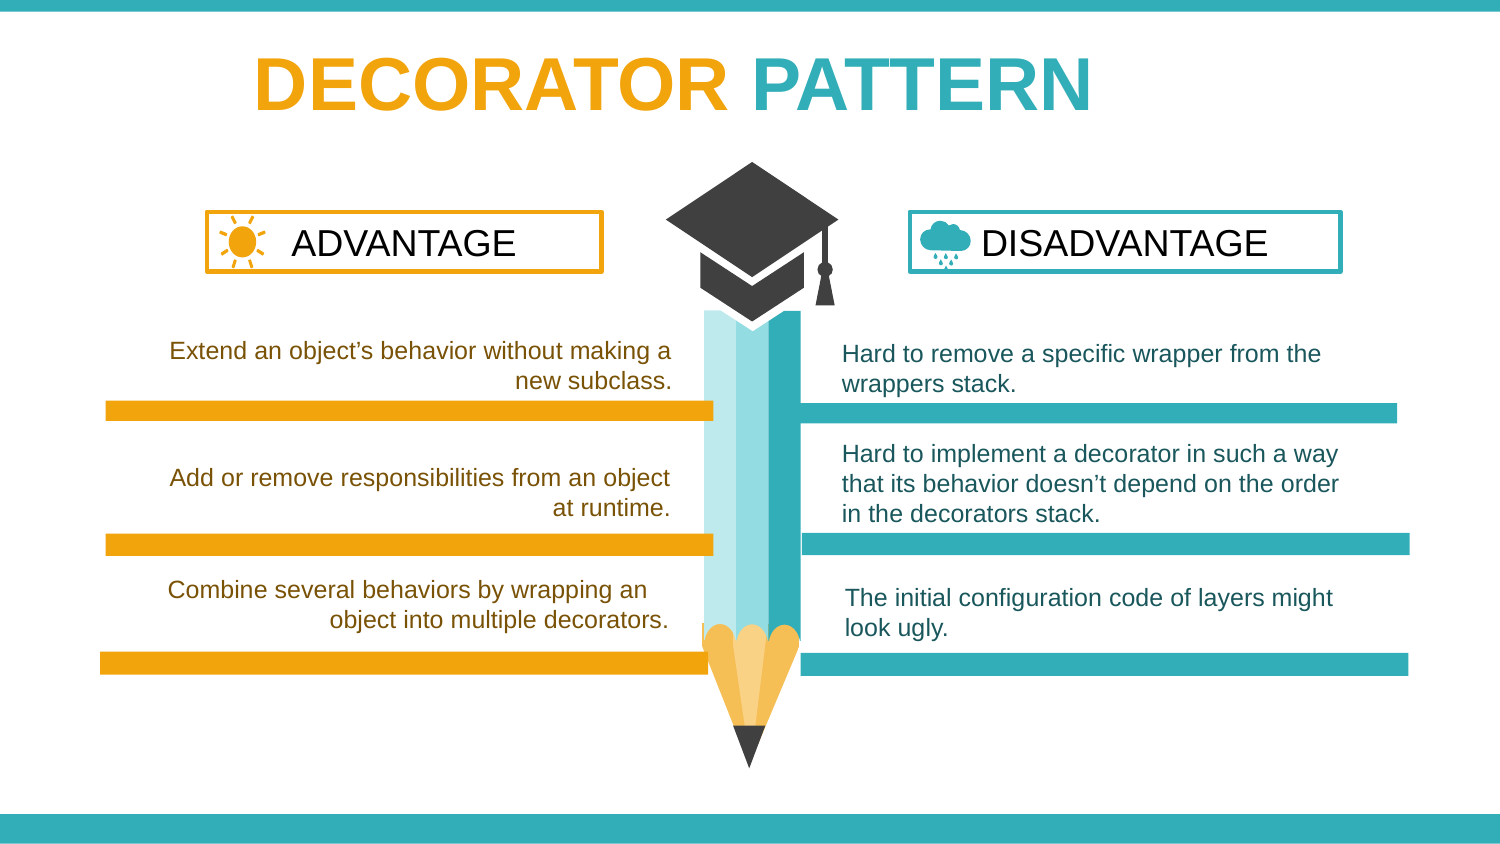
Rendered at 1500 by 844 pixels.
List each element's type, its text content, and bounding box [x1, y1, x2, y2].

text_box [665, 161, 839, 769]
text_box [843, 532, 1410, 556]
text_box Combine several behaviors by wrapping an object into multiple decorators. [140, 566, 660, 641]
text_box [1374, 652, 1409, 676]
list DECORATOR PATTERN [0, 33, 1435, 129]
text_box Hard to remove a specific wrapper from the wrappers stack. [843, 329, 1365, 405]
text_box [105, 400, 660, 421]
text_box [217, 213, 268, 271]
text_box The initial configuration code of layers might look ugly. [843, 574, 1374, 680]
text_box [843, 403, 1398, 424]
text_box ADVANTAGE [205, 210, 604, 274]
text_box Extend an object’s behavior without making a new subclass. [149, 326, 660, 402]
text_box DISADVANTAGE [908, 210, 1343, 274]
text_box Add or remove responsibilities from an object at runtime. [138, 454, 660, 530]
text_box Hard to implement a decorator in such a way that its behavior doesn’t depend on the order in the decorators stack. [843, 430, 1374, 536]
text_box [100, 651, 660, 675]
text_box [105, 533, 660, 556]
text_box [918, 218, 973, 274]
